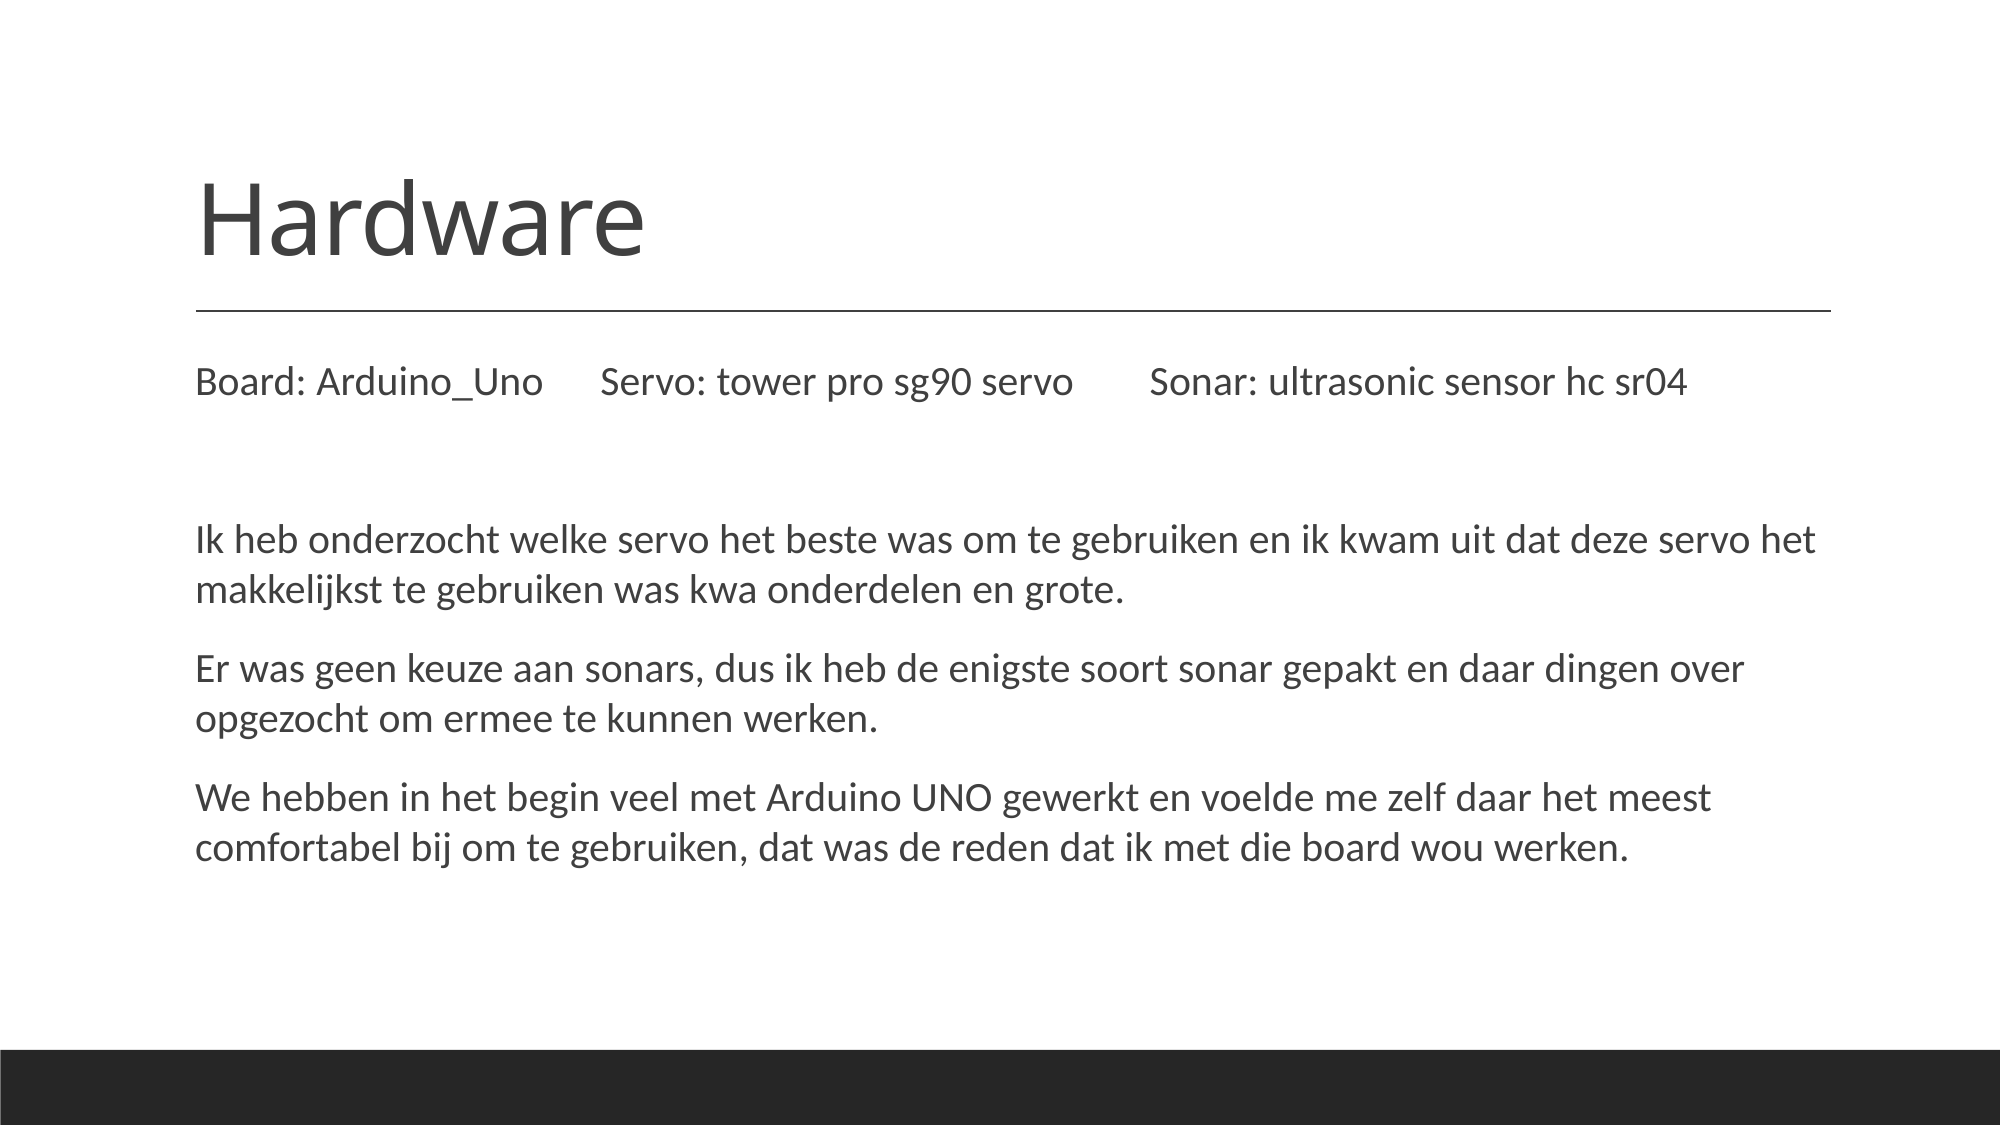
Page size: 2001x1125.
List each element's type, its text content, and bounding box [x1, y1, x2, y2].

list Board: Arduino_Uno Servo: tower pro sg90 servo Sonar: ultrasonic sensor hc sr04 Ik heb onderzocht welke servo het beste was om te gebruiken en ik kwam uit dat deze servo het makkelijkst te gebruiken was kwa onderdelen en grote. Er was geen keuze aan sonars, dus ik heb de enigste soort sonar gepakt en daar dingen over opgezocht om ermee te kunnen werken. We hebben in het begin veel met Arduino UNO gewerkt en voelde me zelf daar het meest comfortabel bij om te gebruiken, dat was de reden dat ik met die board wou werken. [180, 345, 1830, 963]
title Hardware [180, 47, 1830, 285]
